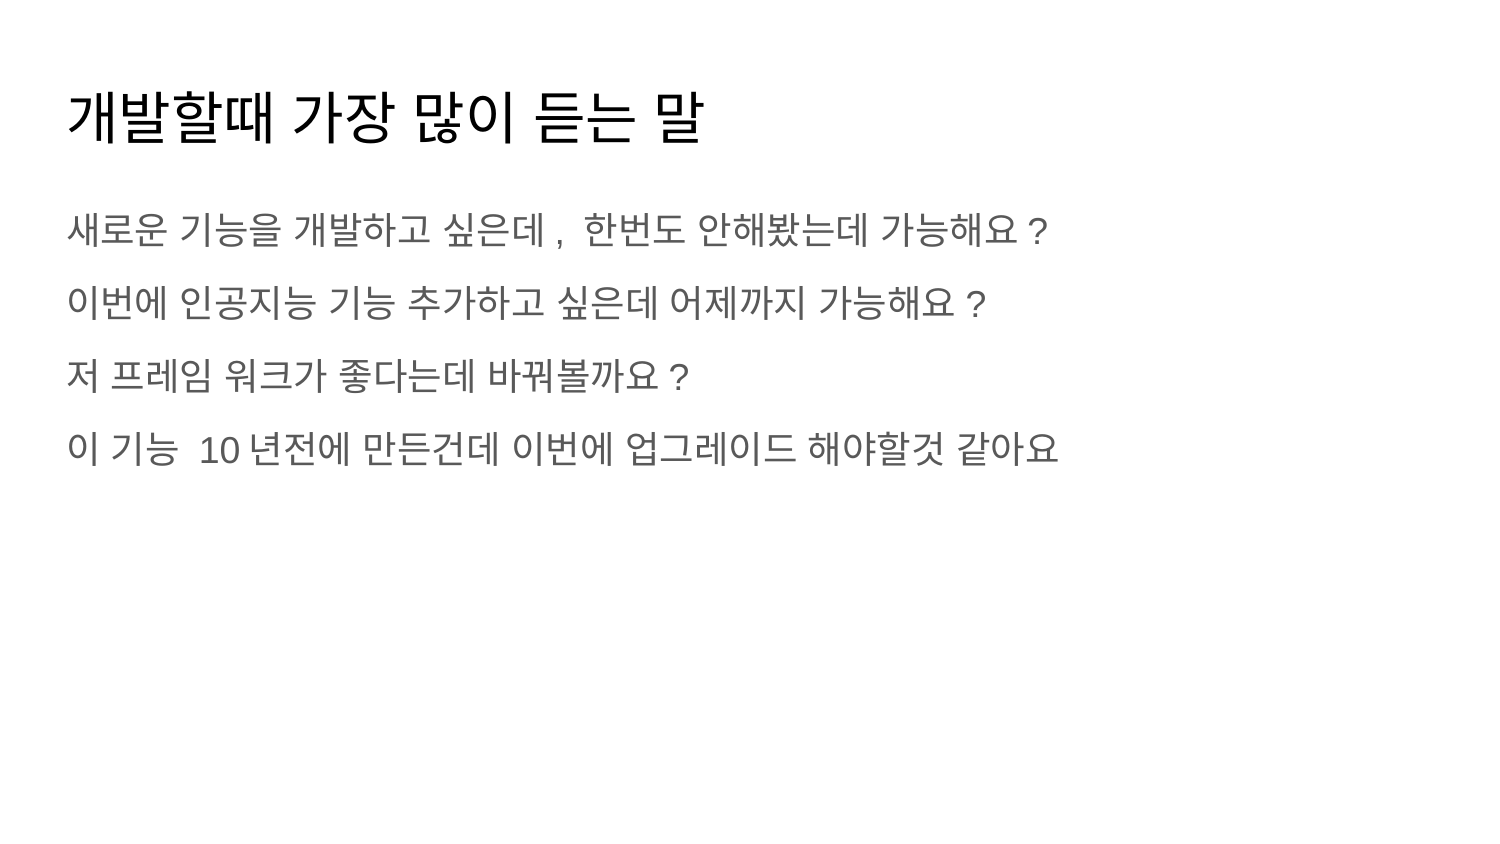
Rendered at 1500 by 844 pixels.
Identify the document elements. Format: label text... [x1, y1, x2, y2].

title 개발할때 가장 많이 듣는 말 [51, 72, 1449, 167]
list 새로운 기능을 개발하고 싶은데, 한번도 안해봤는데 가능해요? 이번에 인공지능 기능 추가하고 싶은데 어제까지 가능해요? 저 프레임 워크가 좋다는데 바꿔볼까요? 이 기능 10년전에 만든건데 이번에 업그레이드 해야할것 같아요 [51, 189, 1449, 750]
